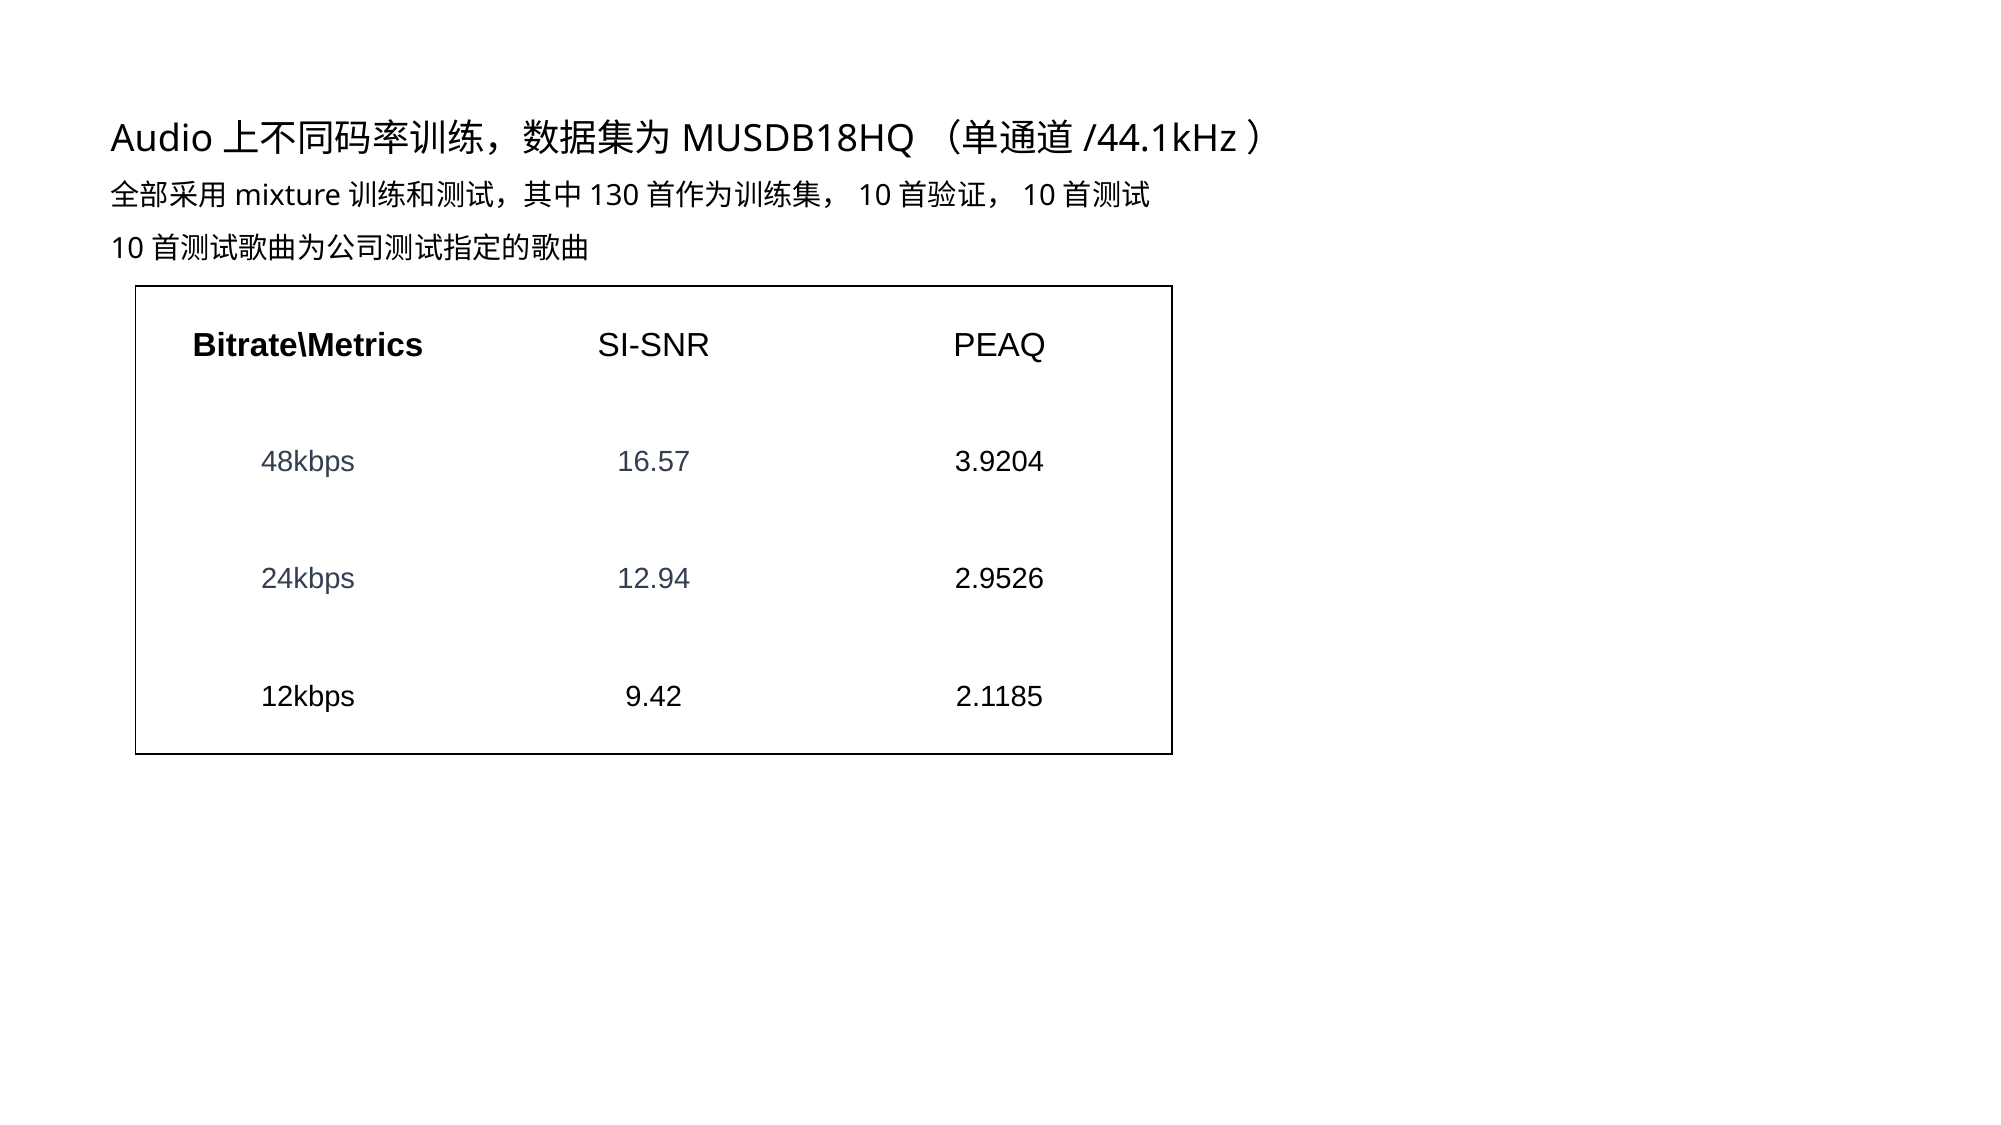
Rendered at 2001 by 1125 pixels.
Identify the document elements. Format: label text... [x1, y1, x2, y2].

table_cell 48kbps [136, 403, 481, 520]
text_box Audio上不同码率训练，数据集为MUSDB18HQ（单通道/44.1kHz） 全部采用mixture训练和测试，其中130首作为训练集，10首验证，10首测试 10首测试歌曲为公司测试指定的歌曲 [95, 84, 1315, 272]
table_cell 9.42 [481, 637, 827, 753]
table_header SI-SNR [481, 287, 827, 403]
table_cell 12.94 [481, 520, 827, 637]
table_cell 12kbps [136, 637, 481, 753]
table_cell 24kbps [136, 520, 481, 637]
table_header Bitrate\Metrics [136, 287, 481, 403]
table_cell 3.9204 [827, 403, 1171, 520]
table_cell 16.57 [481, 403, 827, 520]
table_header PEAQ [827, 287, 1171, 403]
table_cell 2.1185 [827, 637, 1171, 753]
table_cell 2.9526 [827, 520, 1171, 637]
